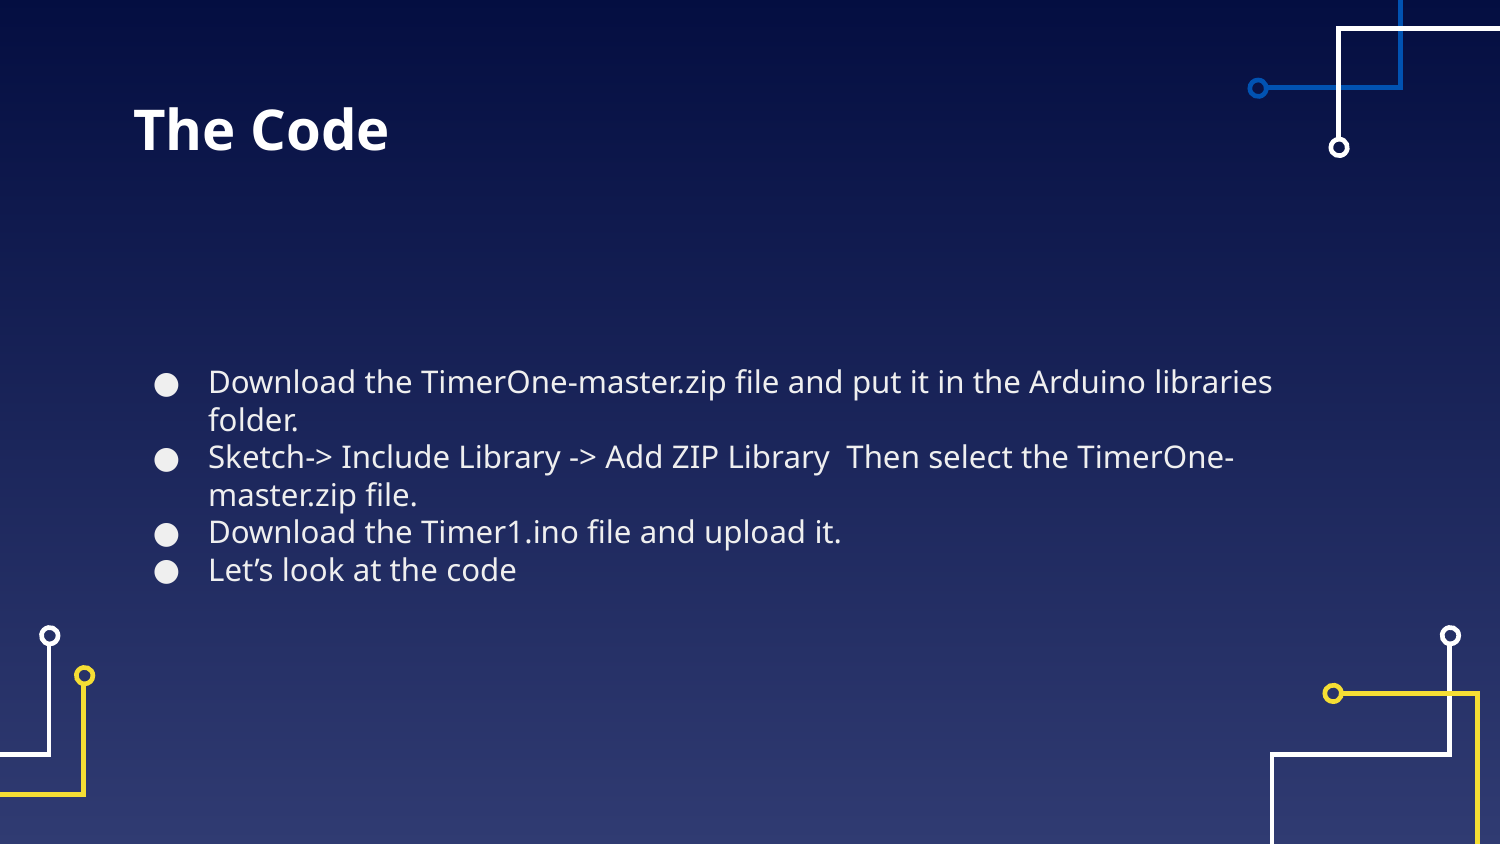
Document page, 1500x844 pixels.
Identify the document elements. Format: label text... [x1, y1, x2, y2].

title The Code [118, 88, 1382, 167]
list Download the TimerOne-master.zip file and put it in the Arduino libraries folder. Sketch-> Include Library -> Add ZIP Library Then select the TimerOne-master.zip file. Download the Timer1.ino file and upload it. Let’s look at the code [118, 194, 1382, 756]
